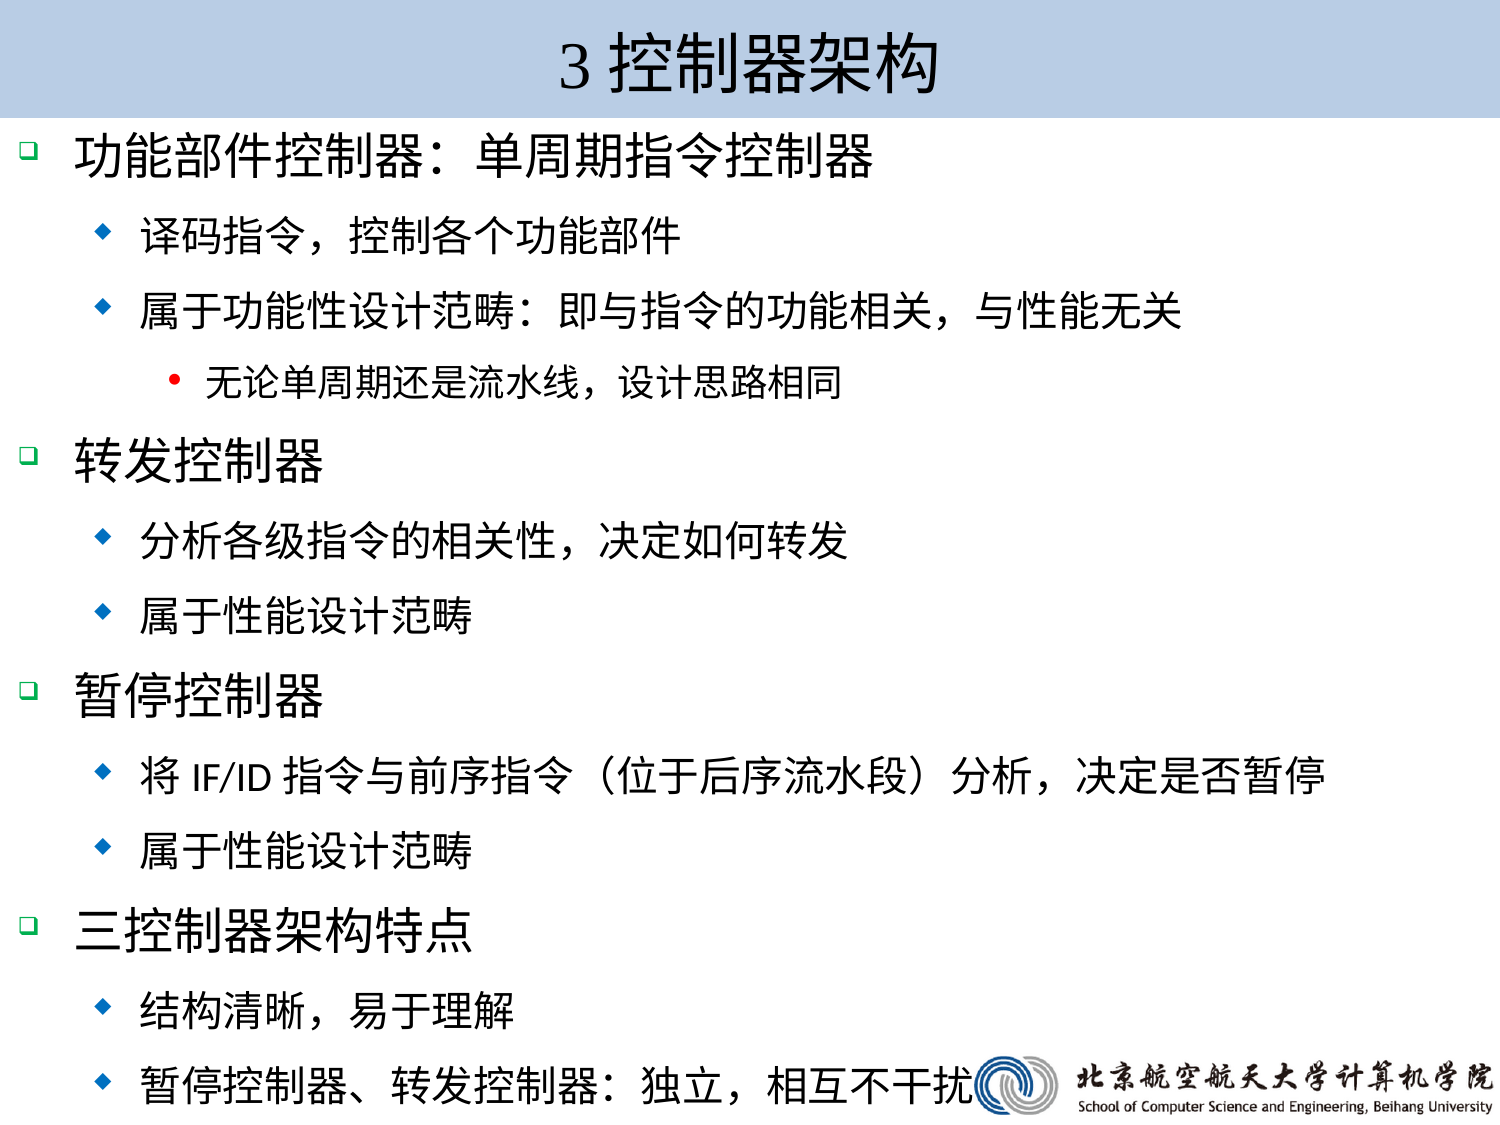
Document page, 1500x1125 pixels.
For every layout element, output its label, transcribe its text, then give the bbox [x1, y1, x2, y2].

list 功能部件控制器：单周期指令控制器 译码指令，控制各个功能部件 属于功能性设计范畴：即与指令的功能相关，与性能无关 无论单周期还是流水线，设计思路相同 转发控制器 分析各级指令的相关性，决定如何转发 属于性能设计范畴 暂停控制器 将IF/ID指令与前序指令（位于后序流水段）分析，决定是否暂停 属于性能设计范畴 三控制器架构特点 结构清晰，易于理解 暂停控制器、转发控制器：独立，相互不干扰 [17, 118, 1483, 1125]
picture [1483, 1053, 1495, 1115]
title 3控制器架构 [0, 21, 1500, 102]
